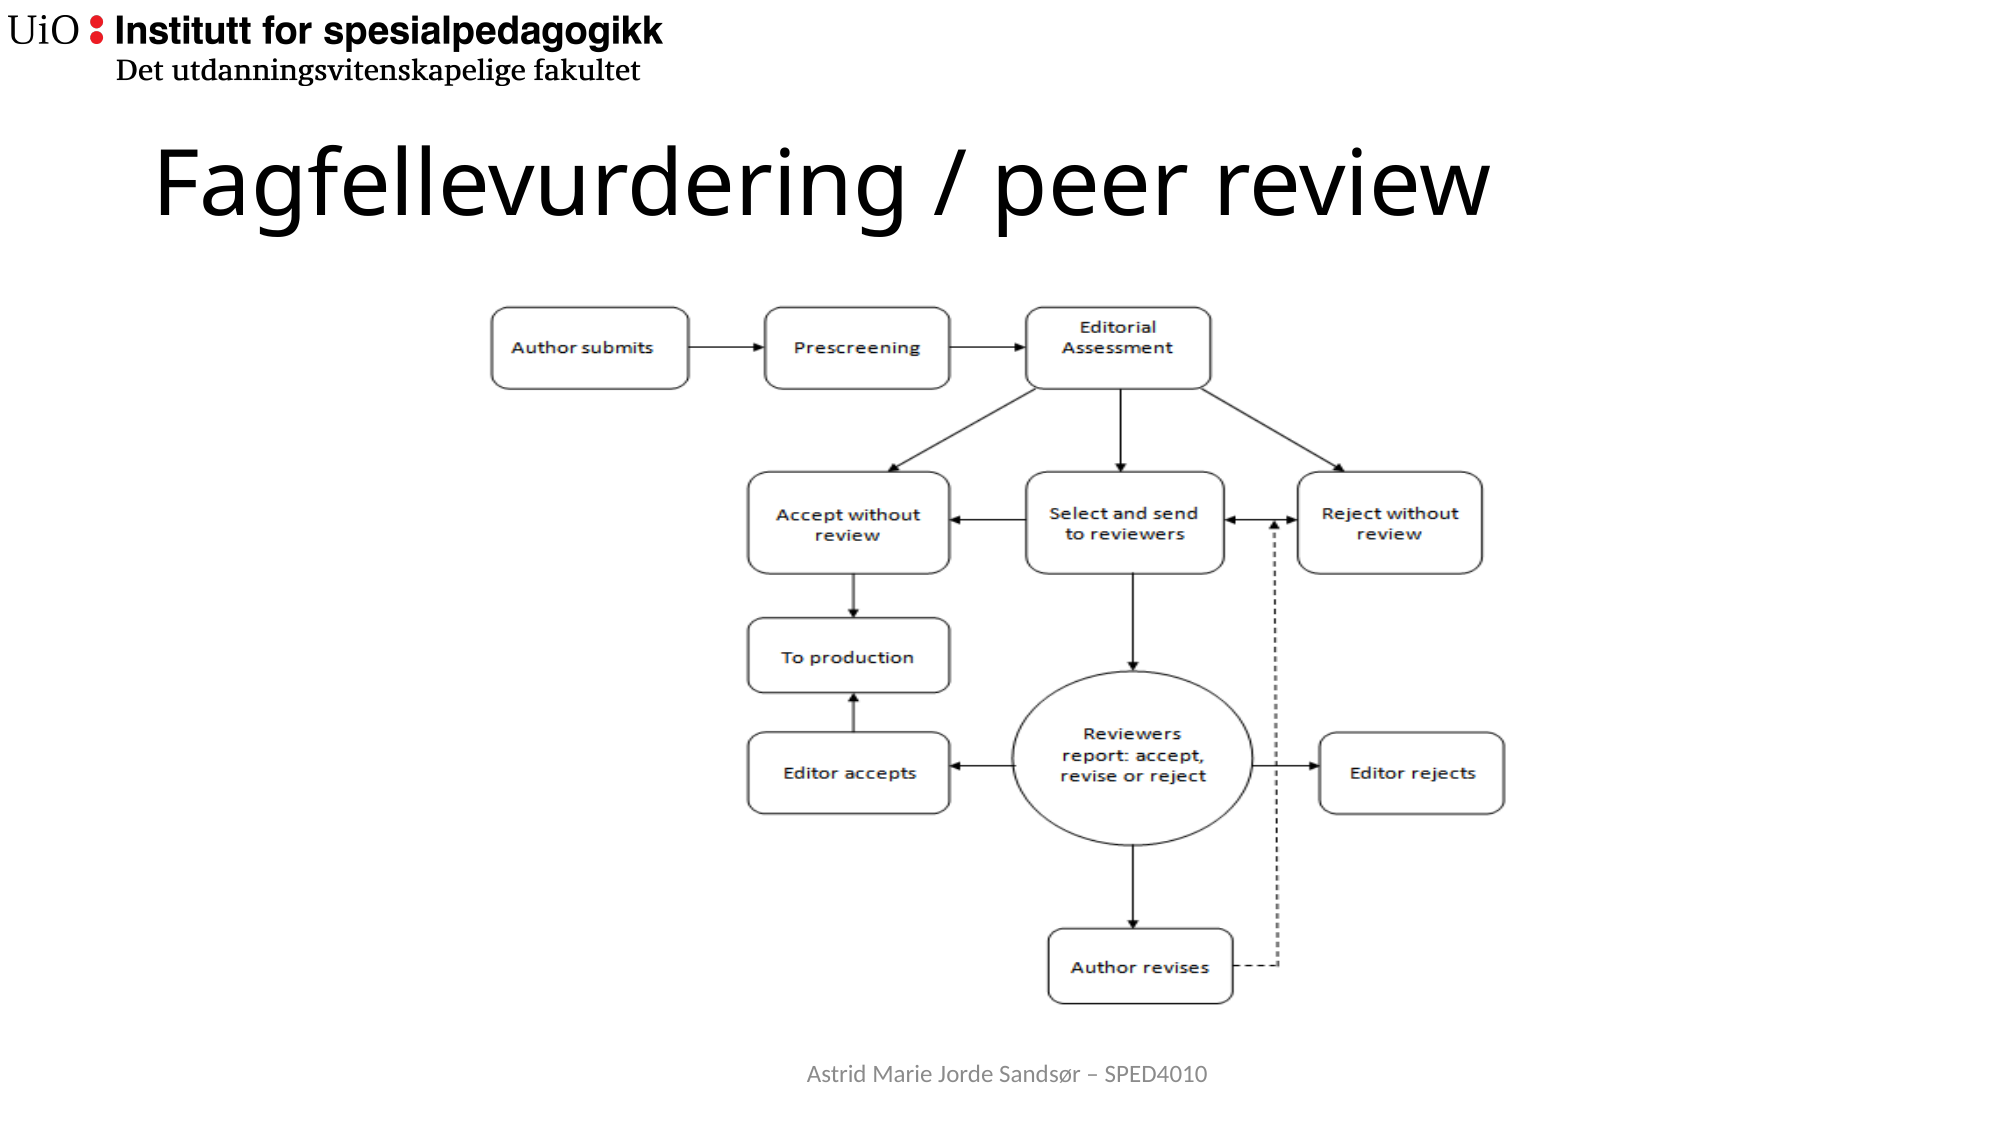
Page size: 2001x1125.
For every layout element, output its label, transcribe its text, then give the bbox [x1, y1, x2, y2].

title Fagfellevurdering / peer review [137, 94, 1863, 278]
picture [8, 15, 663, 86]
footer Astrid Marie Jorde Sandsør – SPED4010 [369, 1042, 1646, 1103]
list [137, 299, 1863, 1014]
